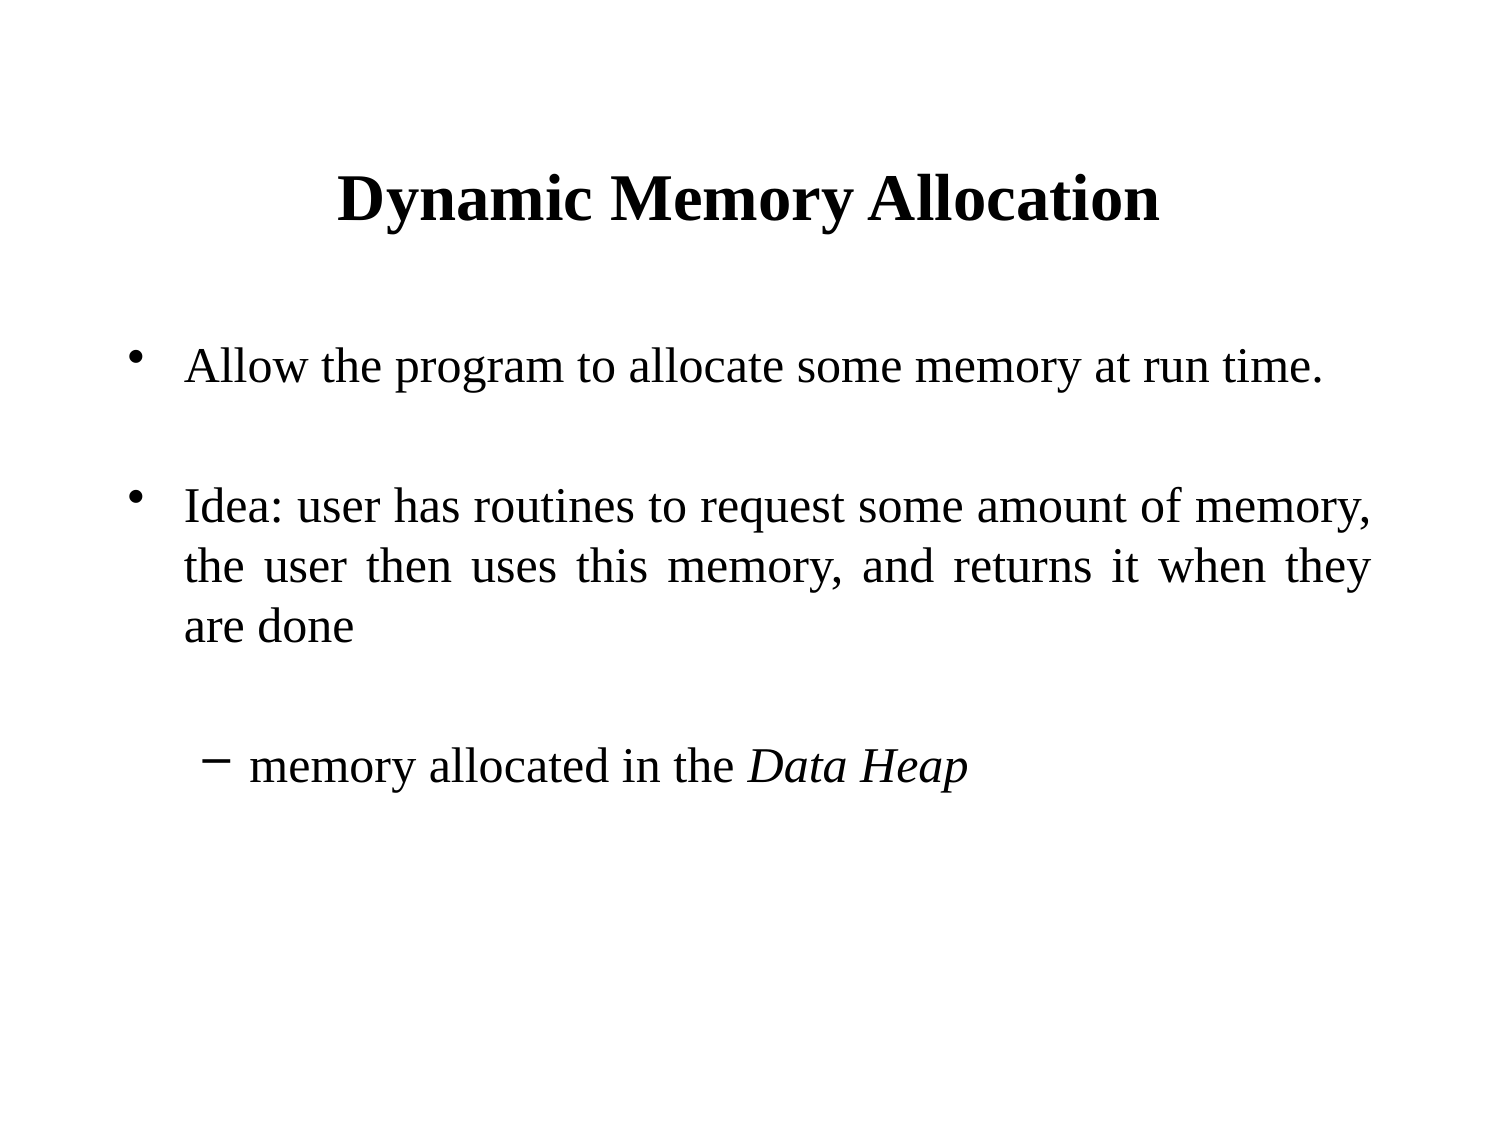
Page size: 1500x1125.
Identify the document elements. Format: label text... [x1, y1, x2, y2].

title Dynamic Memory Allocation [112, 99, 1388, 288]
list Allow the program to allocate some memory at run time. Idea: user has routines to request some amount of memory, the user then uses this memory, and returns it when they are done memory allocated in the Data Heap [112, 324, 1388, 1051]
